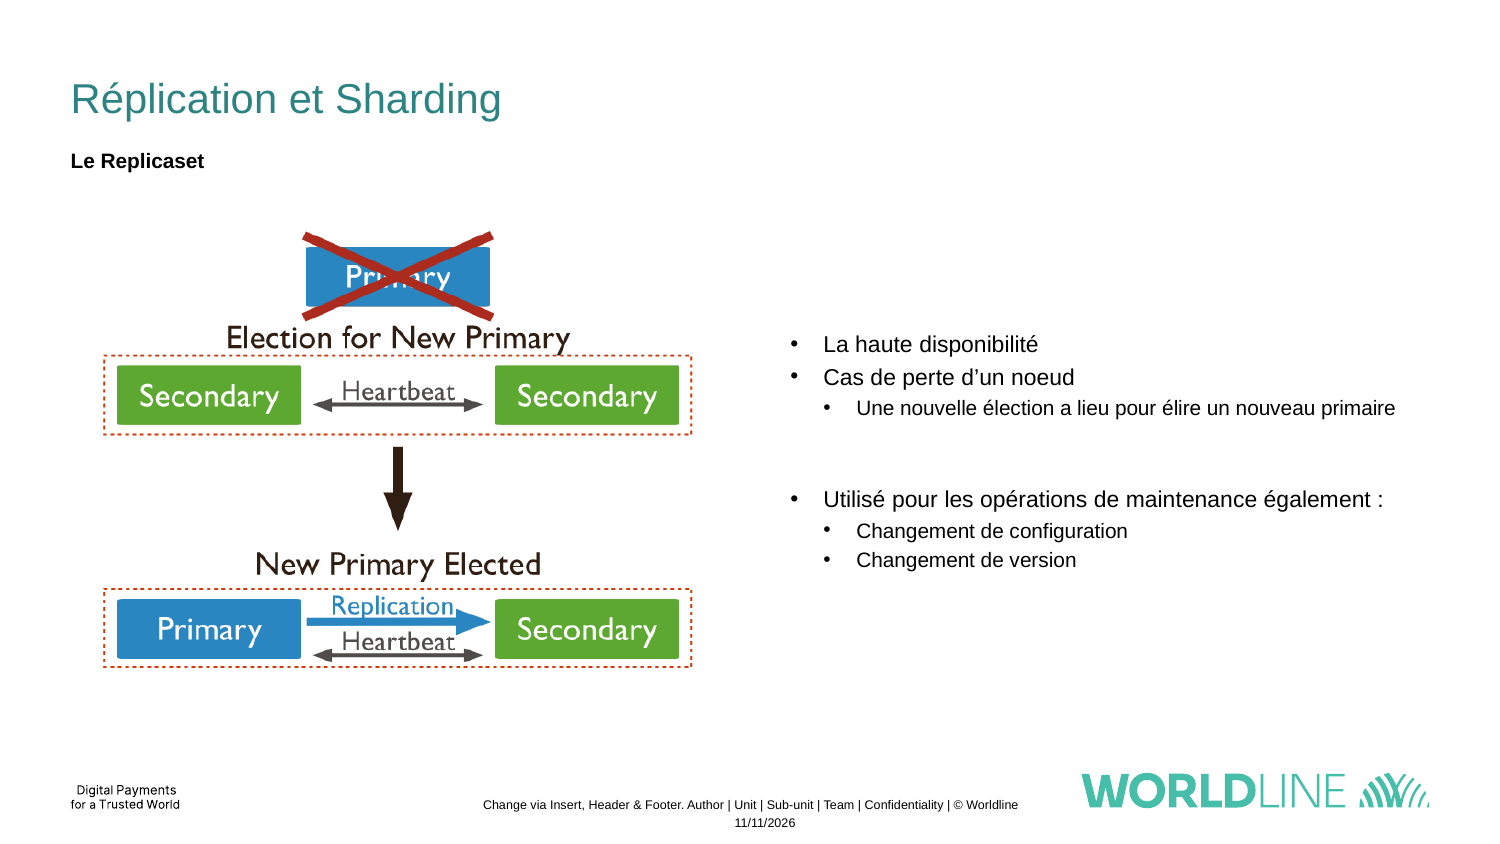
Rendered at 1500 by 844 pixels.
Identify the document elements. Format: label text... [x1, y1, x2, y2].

list Le Replicaset [70, 147, 1430, 183]
title Réplication et Sharding [70, 74, 1430, 147]
list La haute disponibilité Cas de perte d’un noeud Une nouvelle élection a lieu pour élire un nouveau primaire Utilisé pour les opérations de maintenance également : Changement de configuration Changement de version [790, 323, 1430, 582]
footer Change via Insert, Header & Footer. Author | Unit | Sub-unit | Team | Confidentiality | © Worldline [460, 799, 1042, 814]
picture [93, 224, 701, 685]
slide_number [734, 817, 831, 832]
